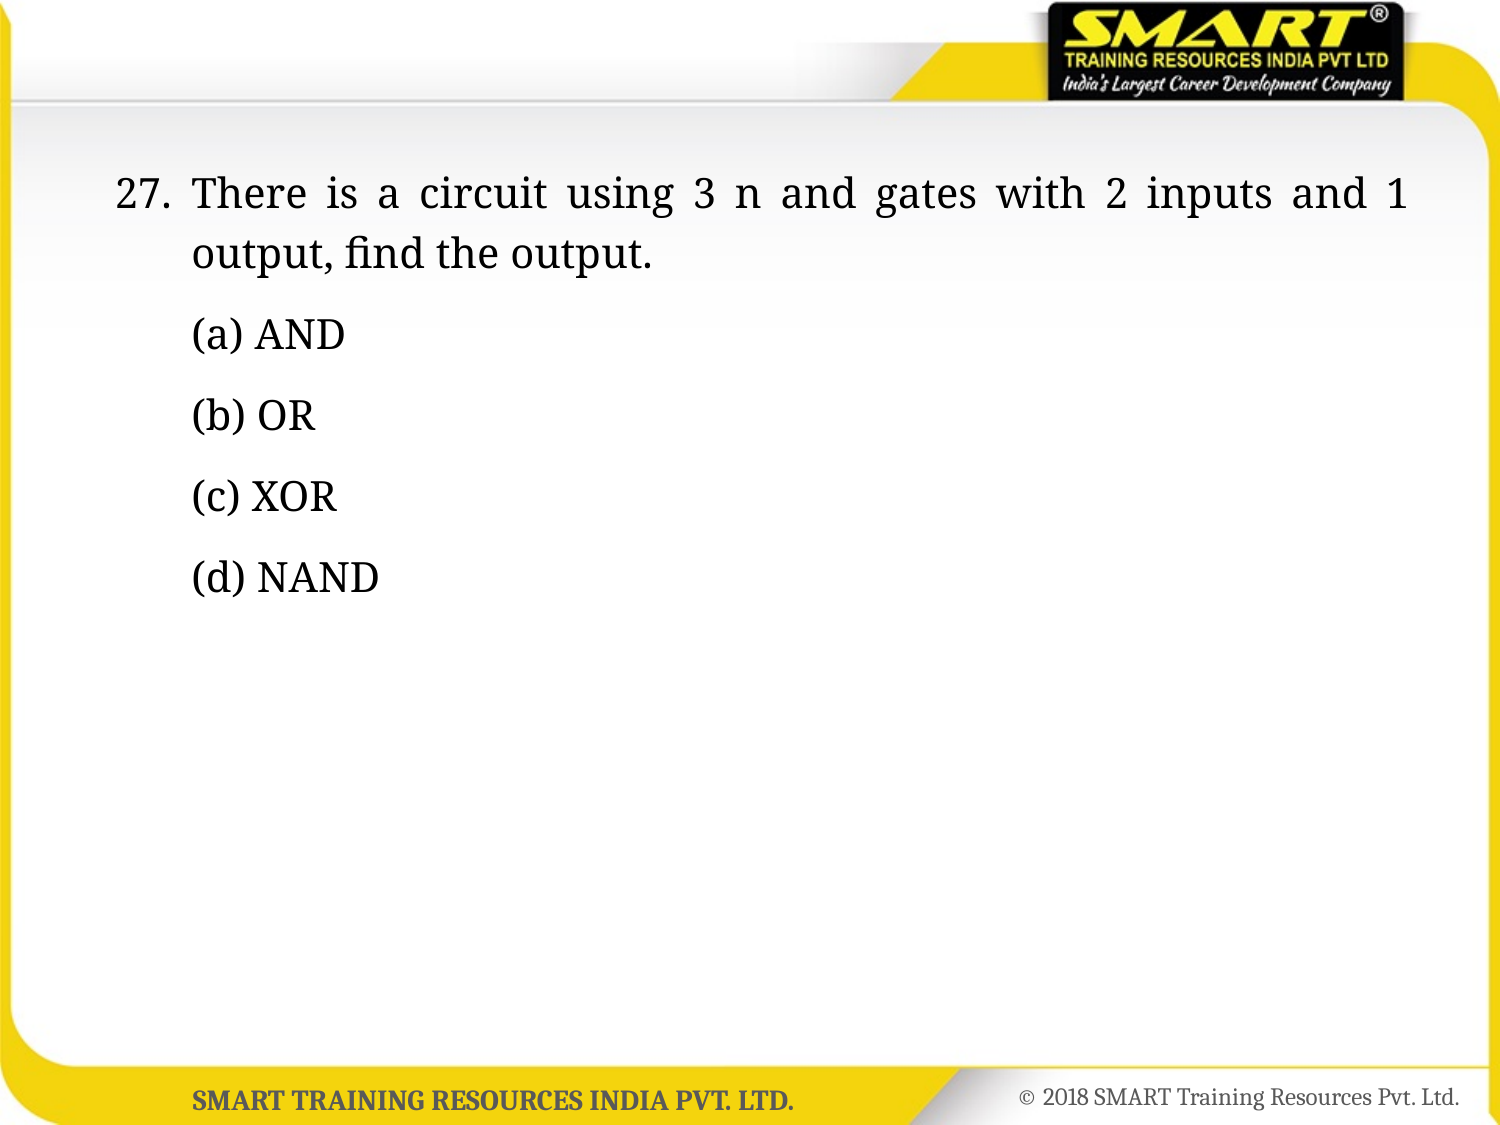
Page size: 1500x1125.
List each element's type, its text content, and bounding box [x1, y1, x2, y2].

text_box 27. There is a circuit using 3 n and gates with 2 inputs and 1 output, find the output. (a) AND (b) OR (c) XOR (d) NAND [99, 149, 1425, 608]
picture [0, 0, 1500, 1125]
